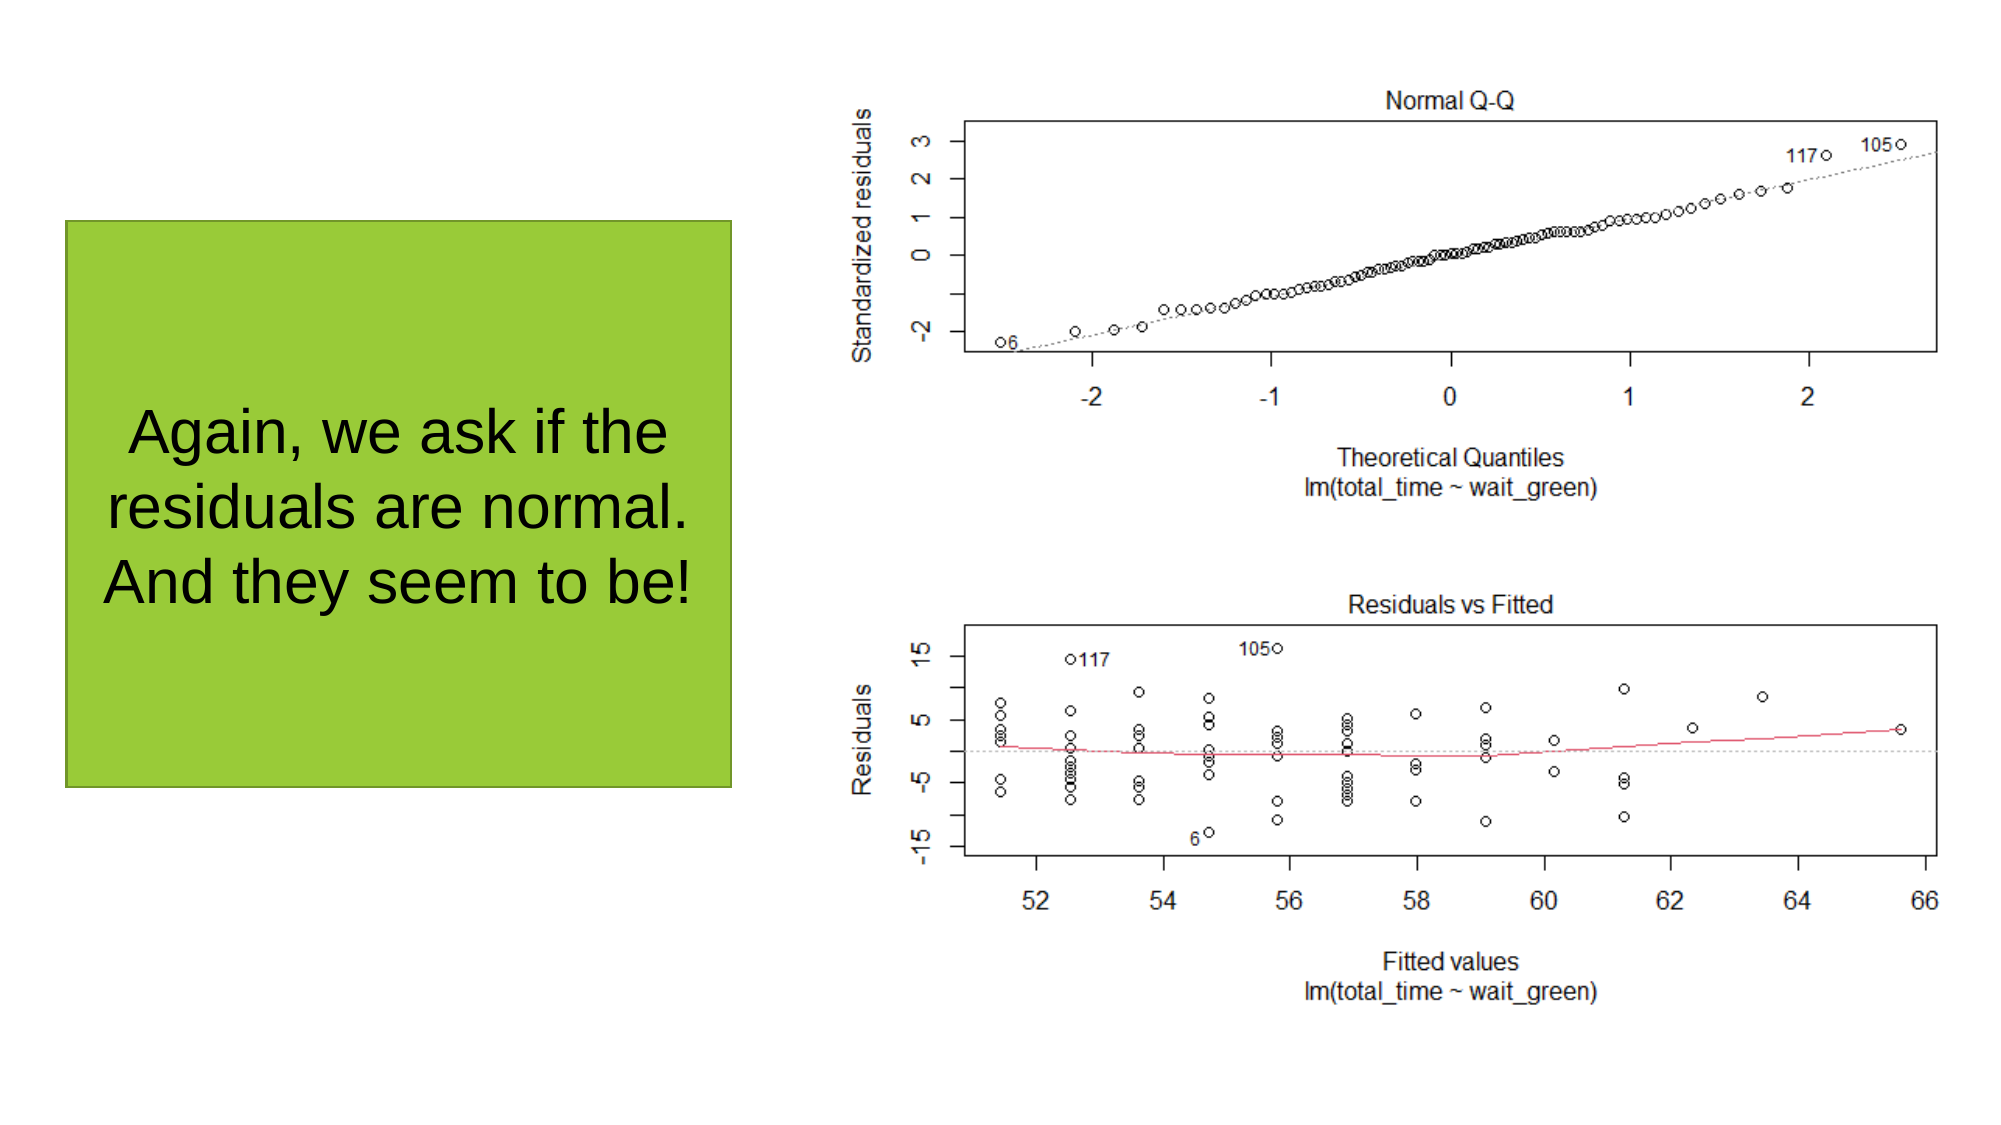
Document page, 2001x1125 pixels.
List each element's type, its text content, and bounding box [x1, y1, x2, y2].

picture [843, 0, 2000, 1008]
text_box Again, we ask if the residuals are normal. And they seem to be! [65, 220, 732, 788]
